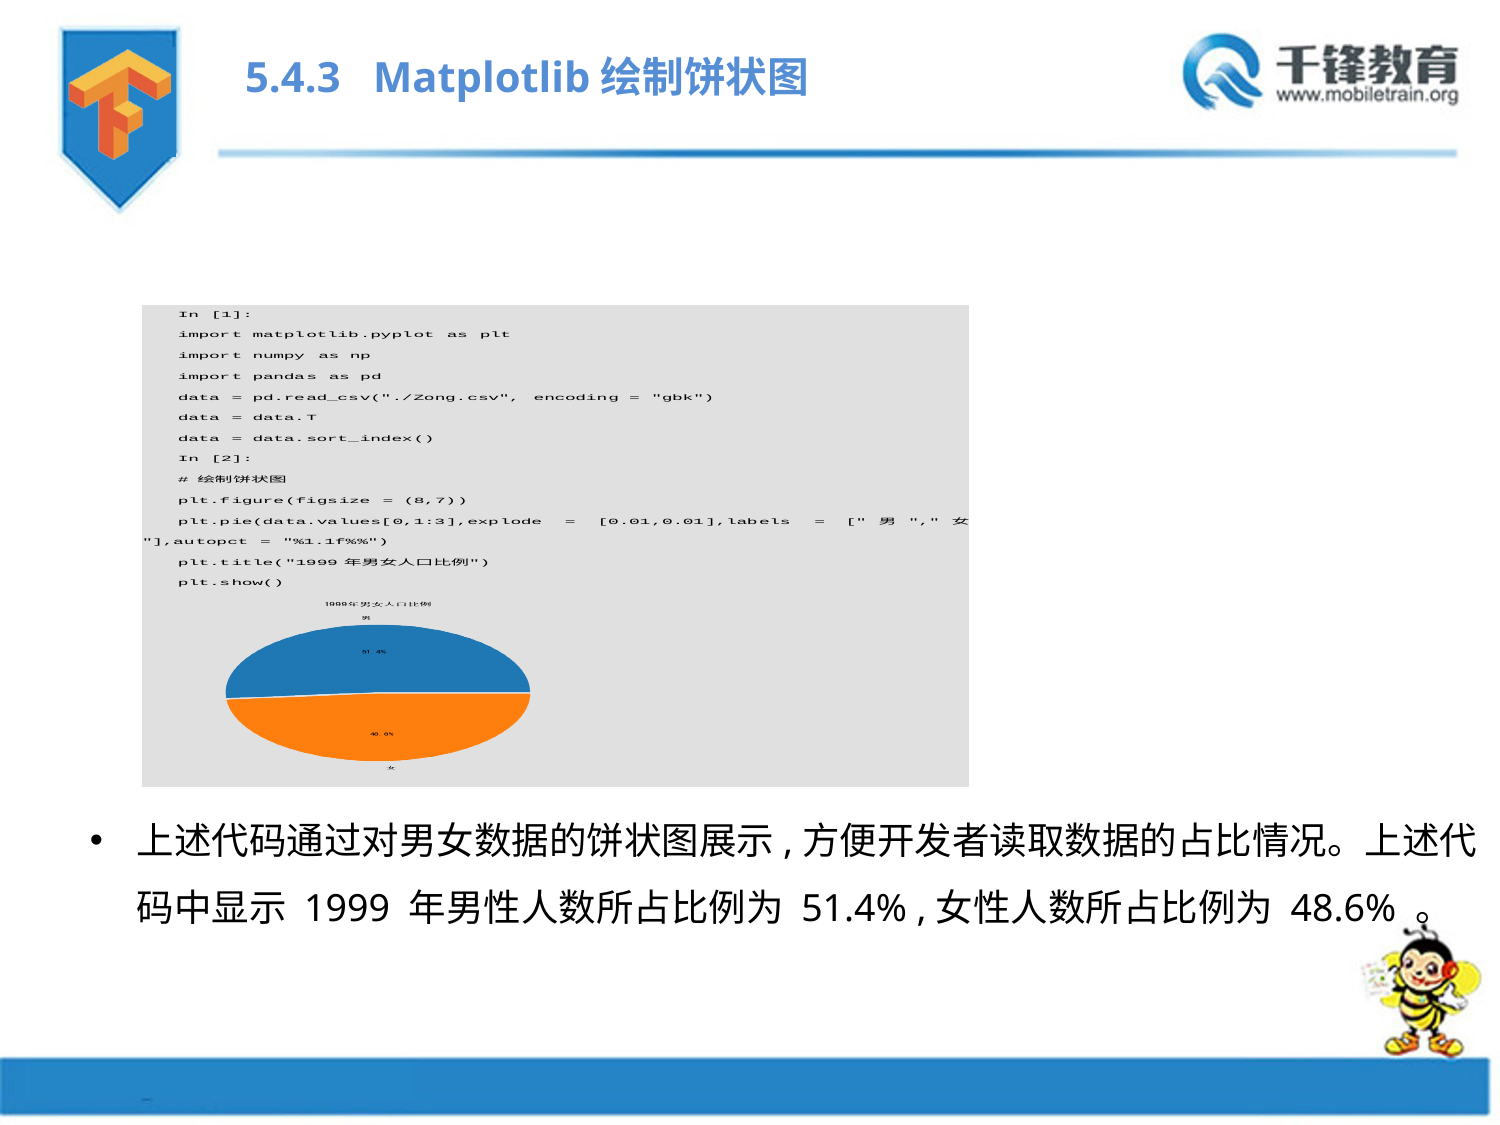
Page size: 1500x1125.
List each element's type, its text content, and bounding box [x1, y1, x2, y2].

text_box 上述代码通过对男女数据的饼状图展示,方便开发者读取数据的占比情况。上述代码中显示 1999 年男性人数所占比例为 51.4% ,女性人数所占比例为 48.6% 。 [0, 787, 1500, 937]
picture [0, 937, 1500, 1125]
picture [0, 0, 1500, 788]
text_box 5.4.3 Matplotlib绘制饼状图 [230, 29, 1069, 122]
